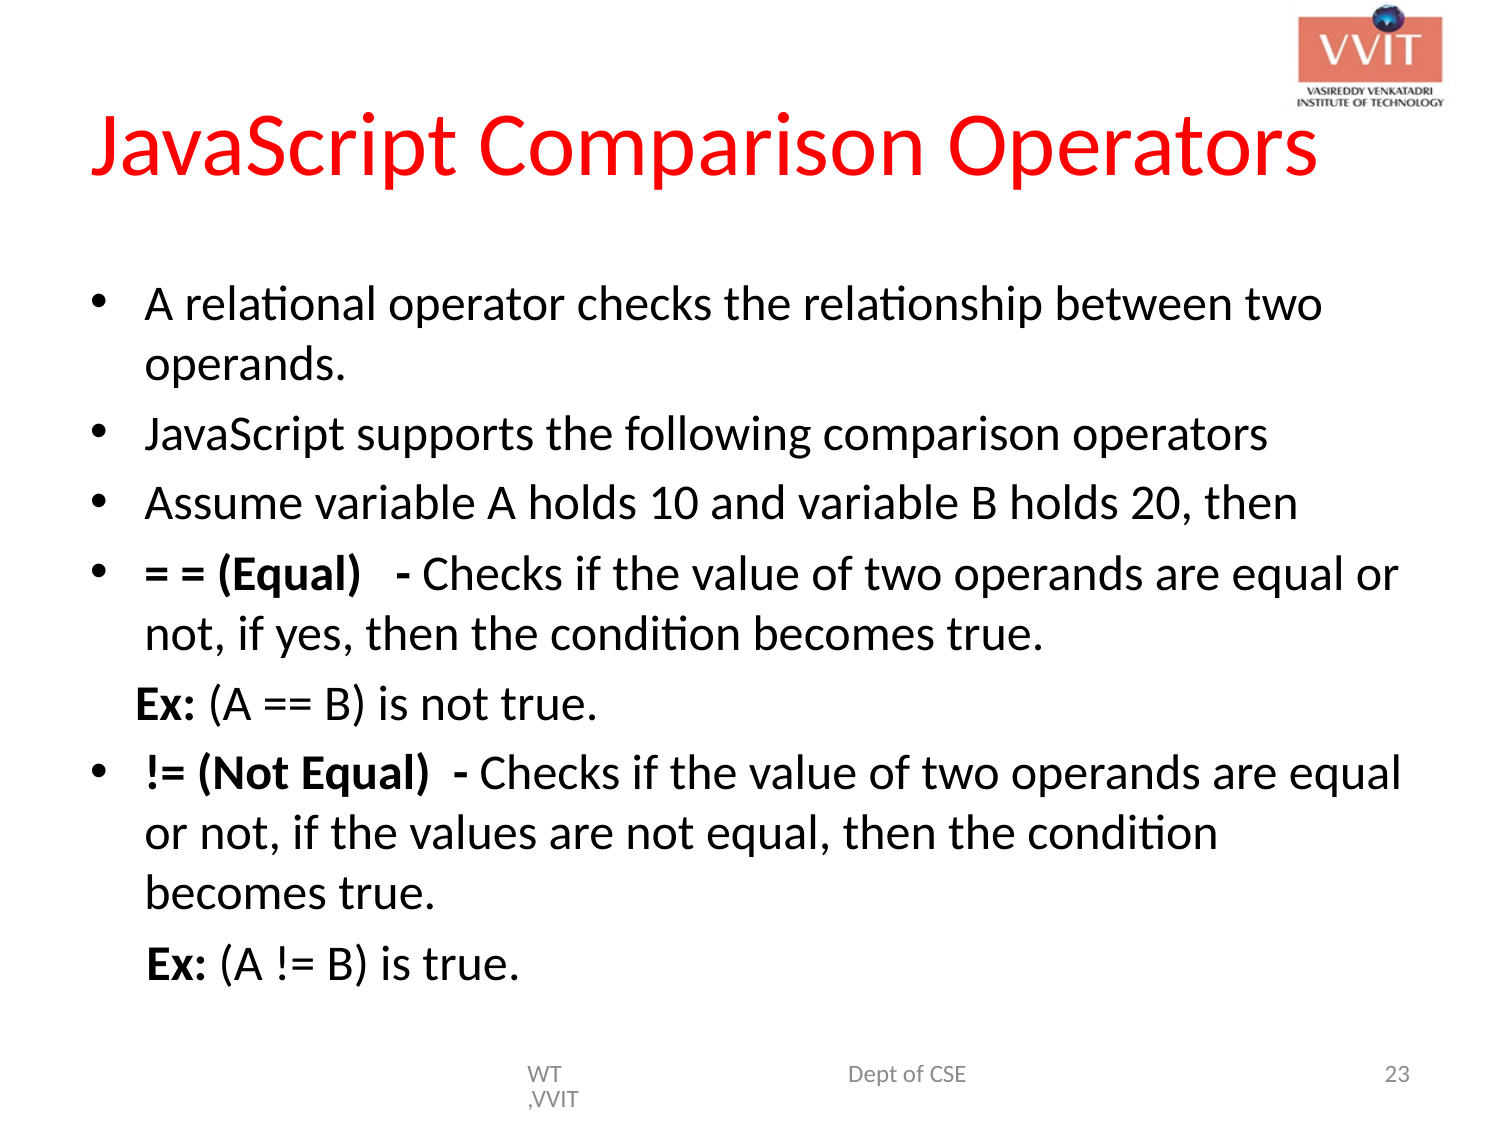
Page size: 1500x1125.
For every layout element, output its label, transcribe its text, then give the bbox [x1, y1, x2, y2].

list A relational operator checks the relationship between two operands. JavaScript supports the following comparison operators Assume variable A holds 10 and variable B holds 20, then = = (Equal) - Checks if the value of two operands are equal or not, if yes, then the condition becomes true. Ex: (A == B) is not true. != (Not Equal) - Checks if the value of two operands are equal or not, if the values are not equal, then the condition becomes true. Ex: (A != B) is true. [75, 262, 1425, 1005]
title JavaScript Comparison Operators [75, 45, 1425, 233]
slide_number 23 [1074, 1042, 1425, 1103]
picture [1287, 0, 1451, 118]
footer WT Dept of CSE,VVIT [512, 1042, 988, 1103]
